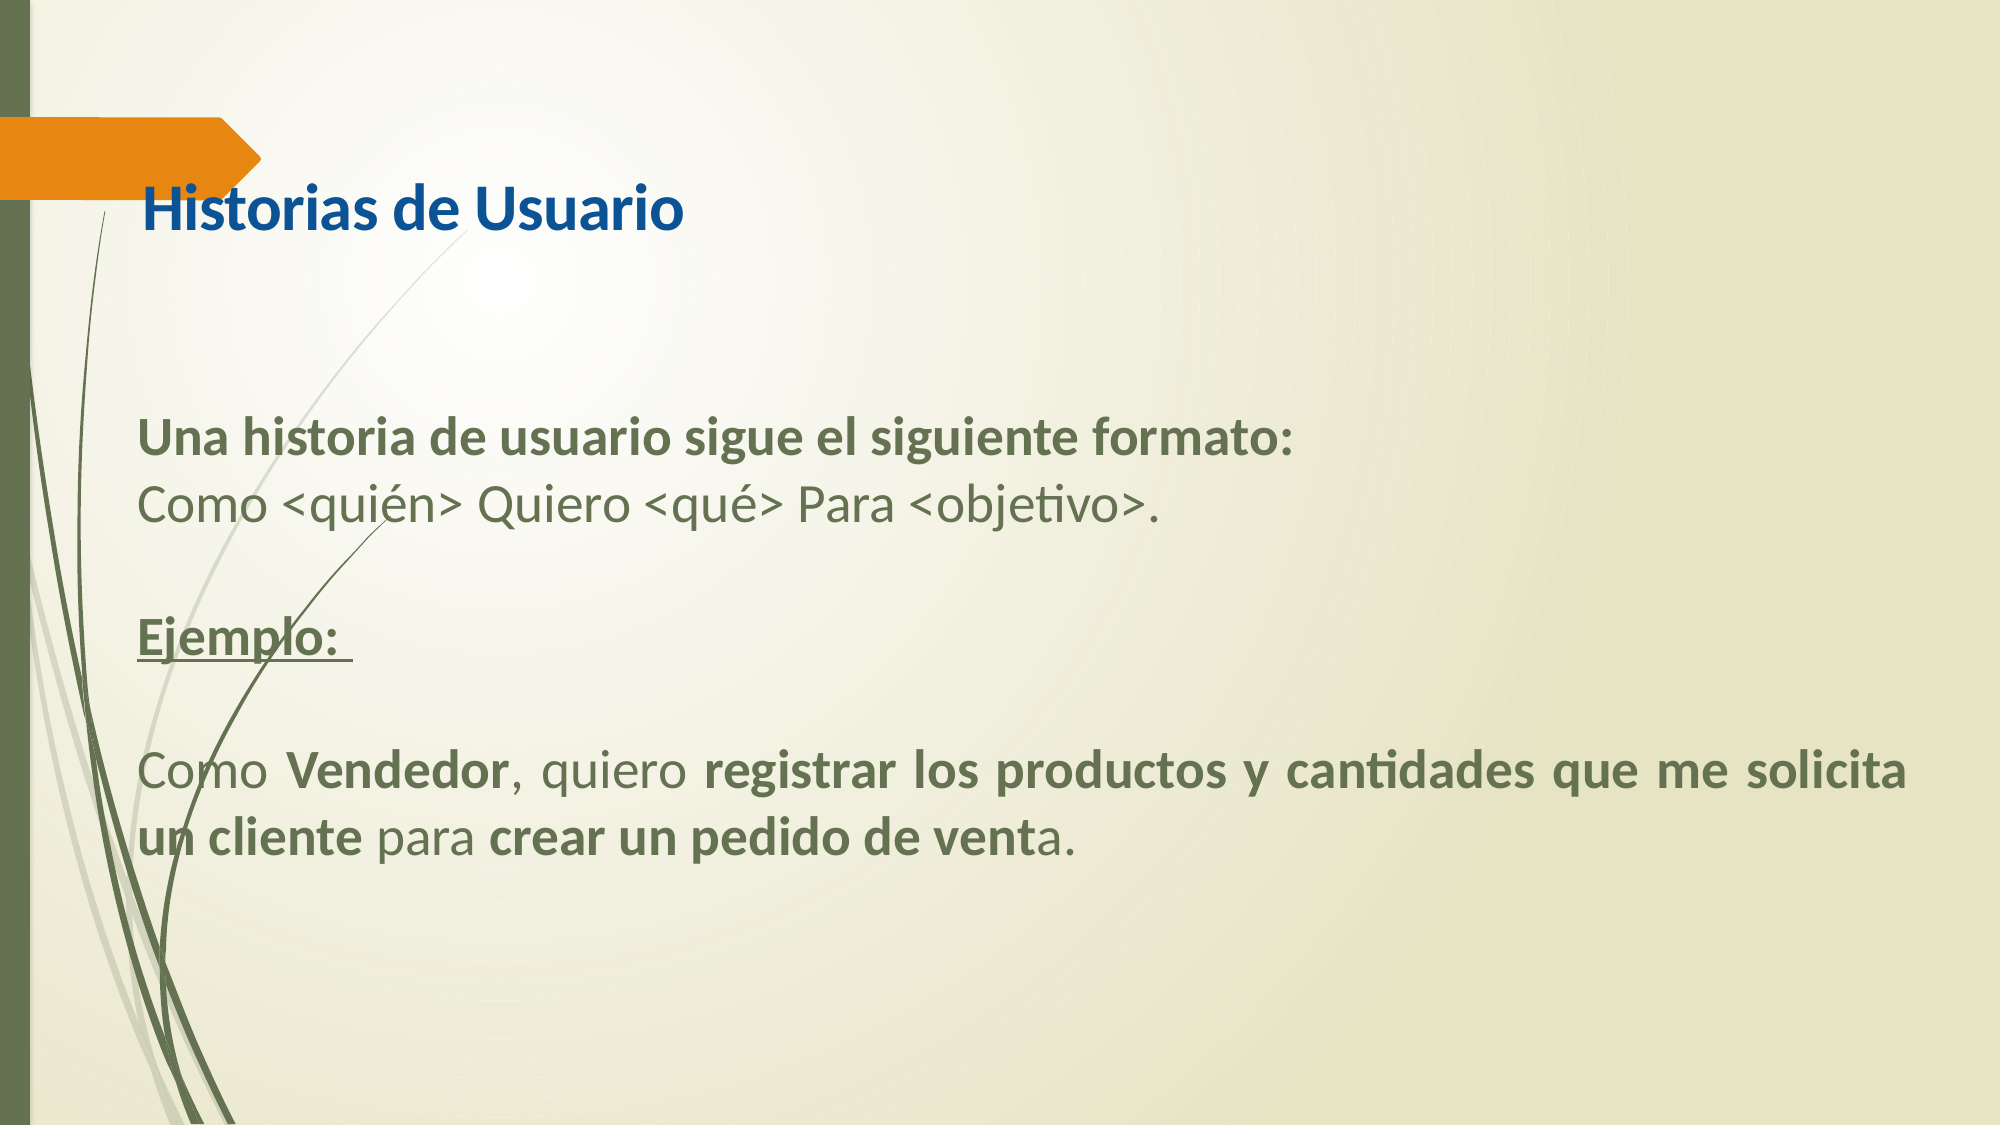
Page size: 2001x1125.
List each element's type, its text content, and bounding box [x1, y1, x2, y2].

text_box Historias de Usuario [122, 83, 1986, 264]
text_box Una historia de usuario sigue el siguiente formato: Como <quién> Quiero <qué> Para <objetivo>. Ejemplo: Como Vendedor, quiero registrar los productos y cantidades que me solicita un cliente para crear un pedido de venta. [122, 392, 1926, 874]
